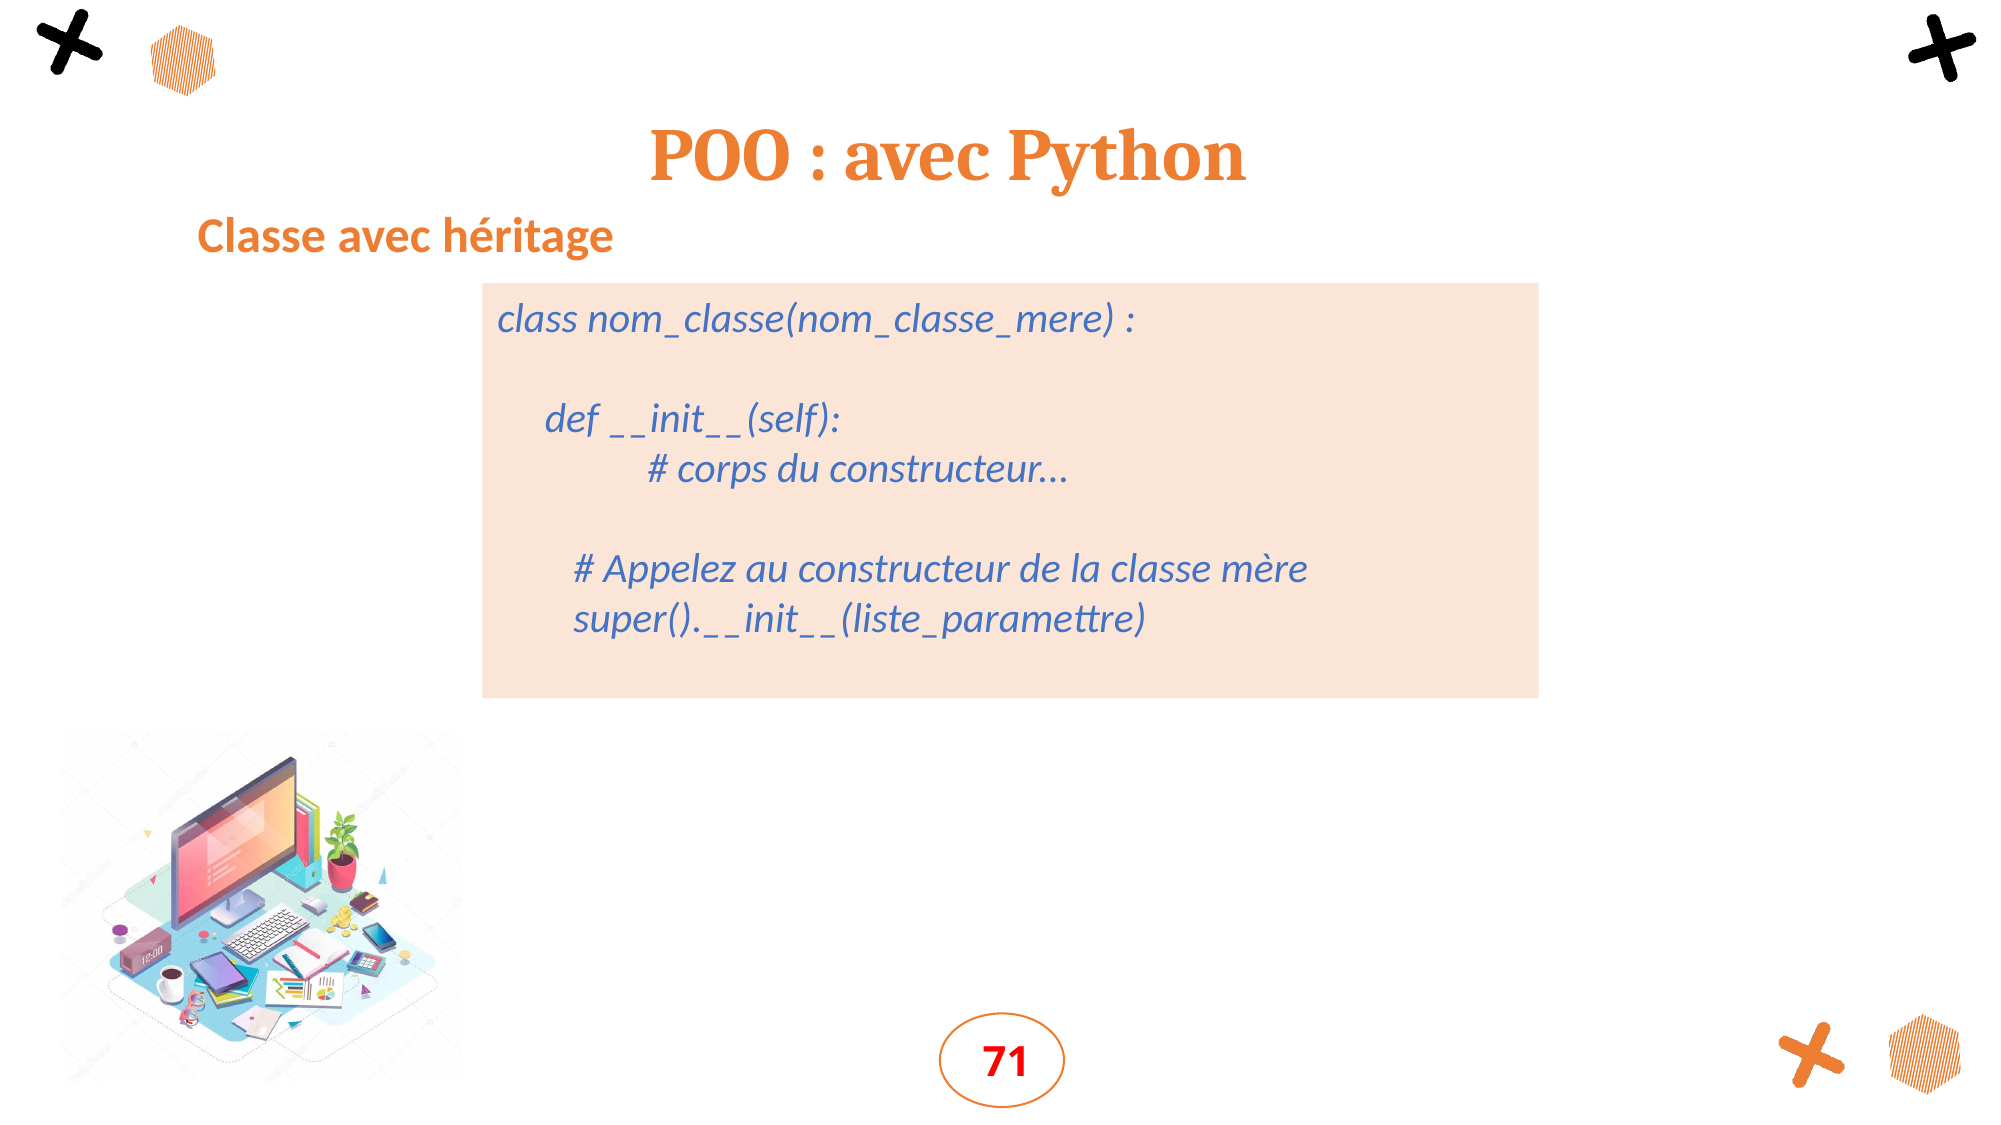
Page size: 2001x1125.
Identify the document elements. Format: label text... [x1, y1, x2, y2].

text_box POO : avec Python [634, 52, 1366, 203]
picture [1765, 1008, 1858, 1101]
text_box class nom_classe(nom_classe_mere) : def __init__(self): # corps du constructeur... # Appelez au constructeur de la classe mère super().__init__(liste_paramettre) [482, 283, 1539, 699]
picture [23, 0, 116, 88]
picture [1898, 4, 1986, 91]
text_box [147, 29, 219, 92]
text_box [1884, 1019, 1966, 1090]
slide_number 71 [938, 1012, 1066, 1109]
picture [61, 732, 461, 1081]
text_box Classe avec héritage [183, 195, 814, 270]
